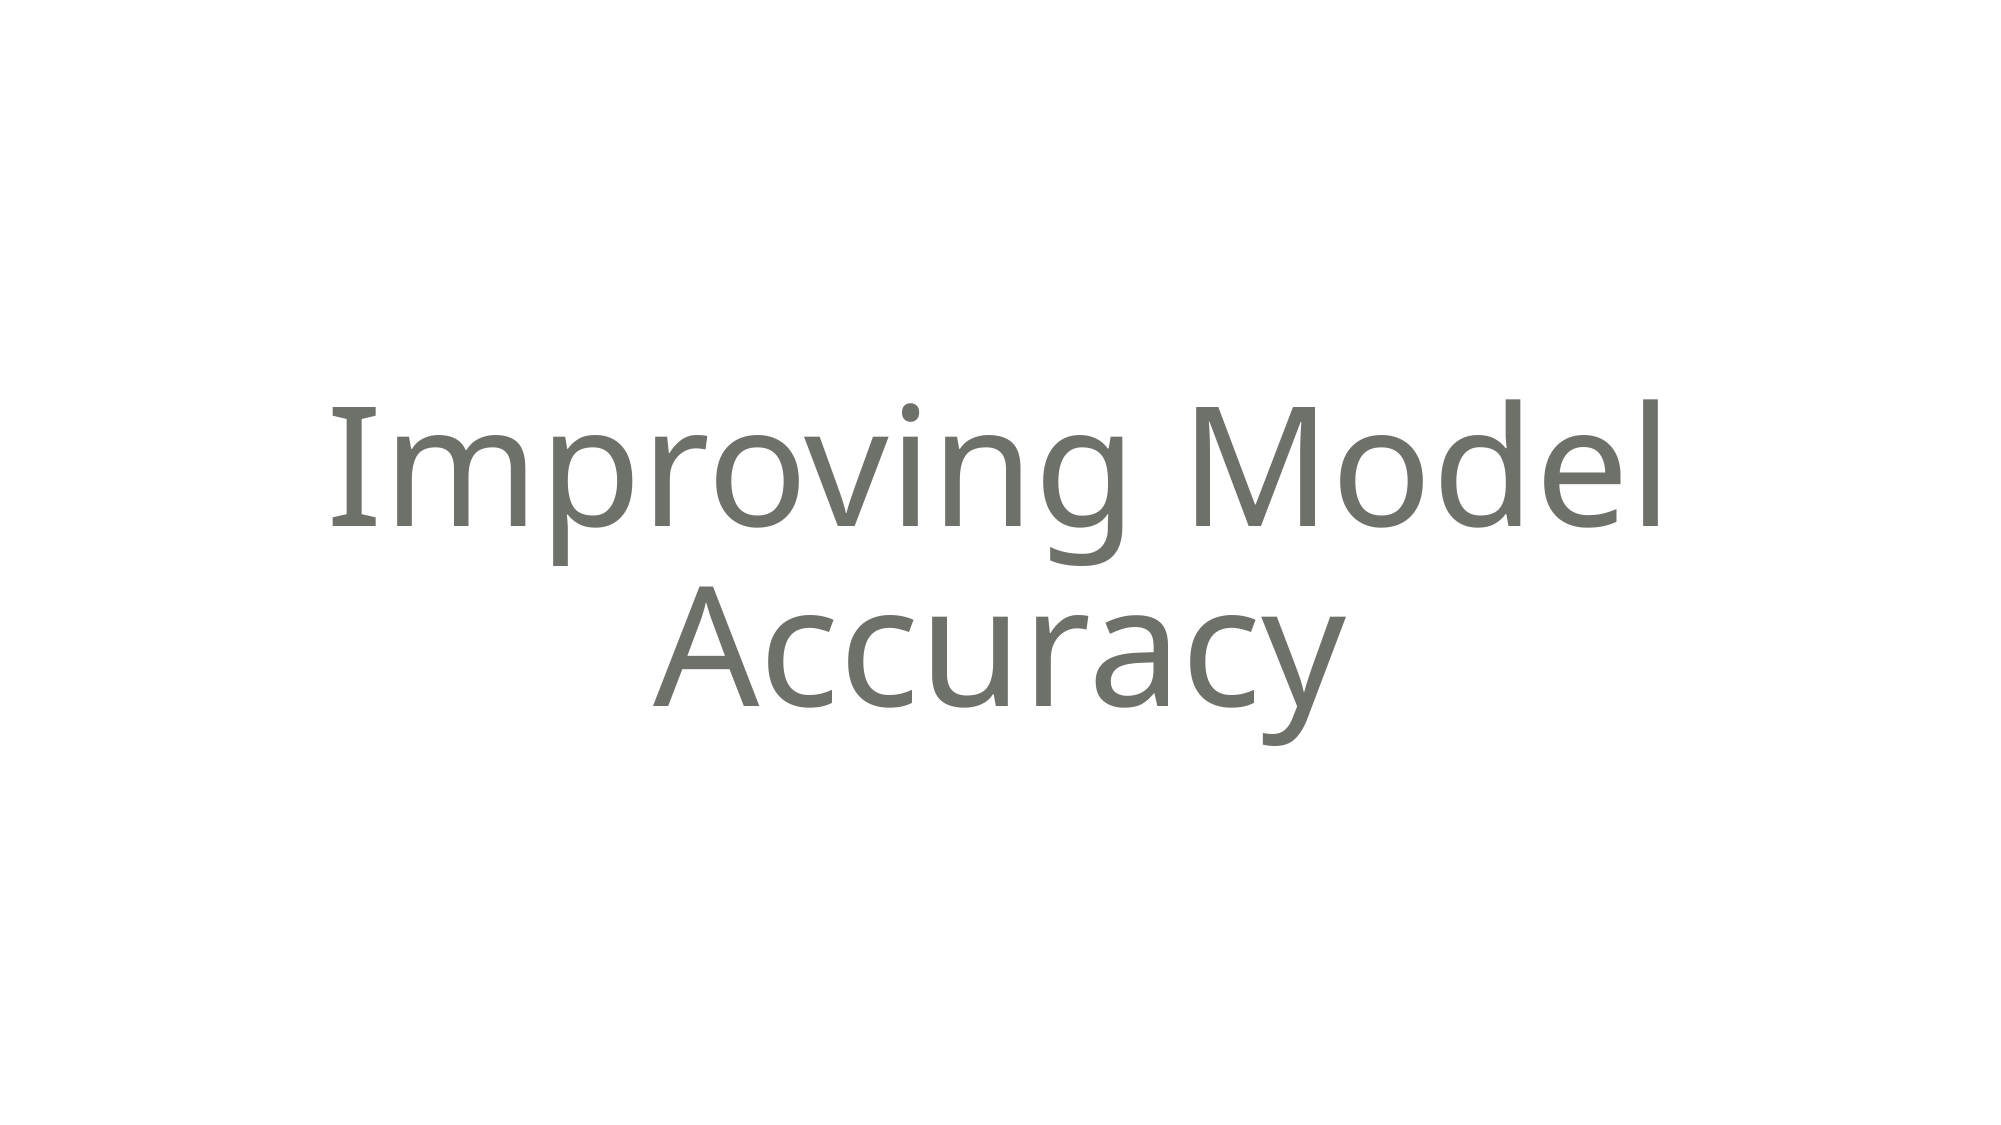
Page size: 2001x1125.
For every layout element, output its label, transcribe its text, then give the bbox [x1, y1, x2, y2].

title Improving Model Accuracy [249, 206, 1750, 919]
